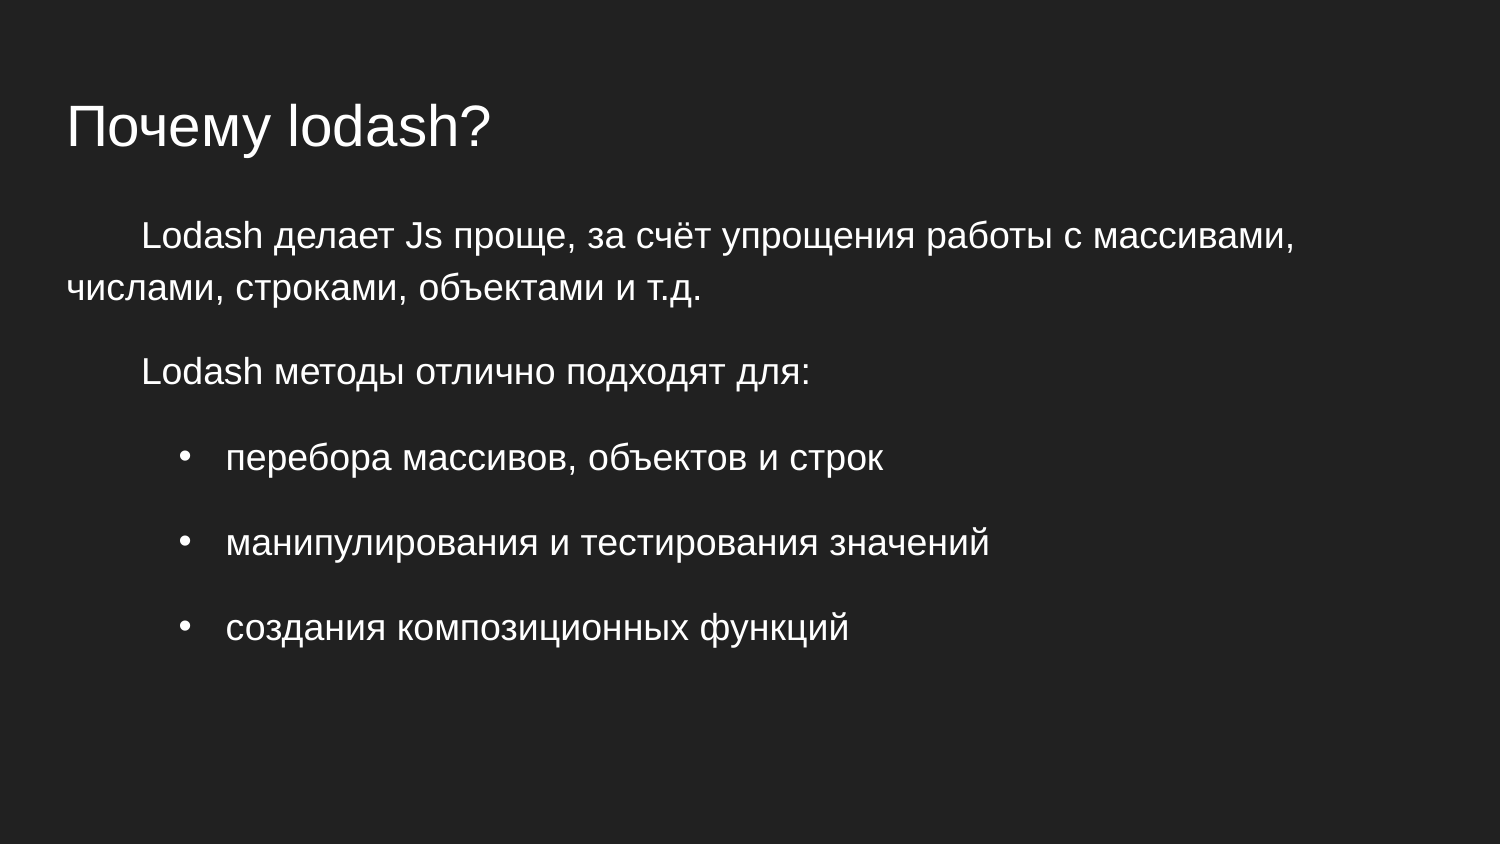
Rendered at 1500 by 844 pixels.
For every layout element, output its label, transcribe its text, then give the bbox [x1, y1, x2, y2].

list Lodash делает Js проще, за счёт упрощения работы с массивами, числами, строками, объектами и т.д. Lodash методы отлично подходят для: перебора массивов, объектов и строк манипулирования и тестирования значений создания композиционных функций [51, 189, 1449, 750]
title Почему lodash? [51, 72, 1449, 167]
